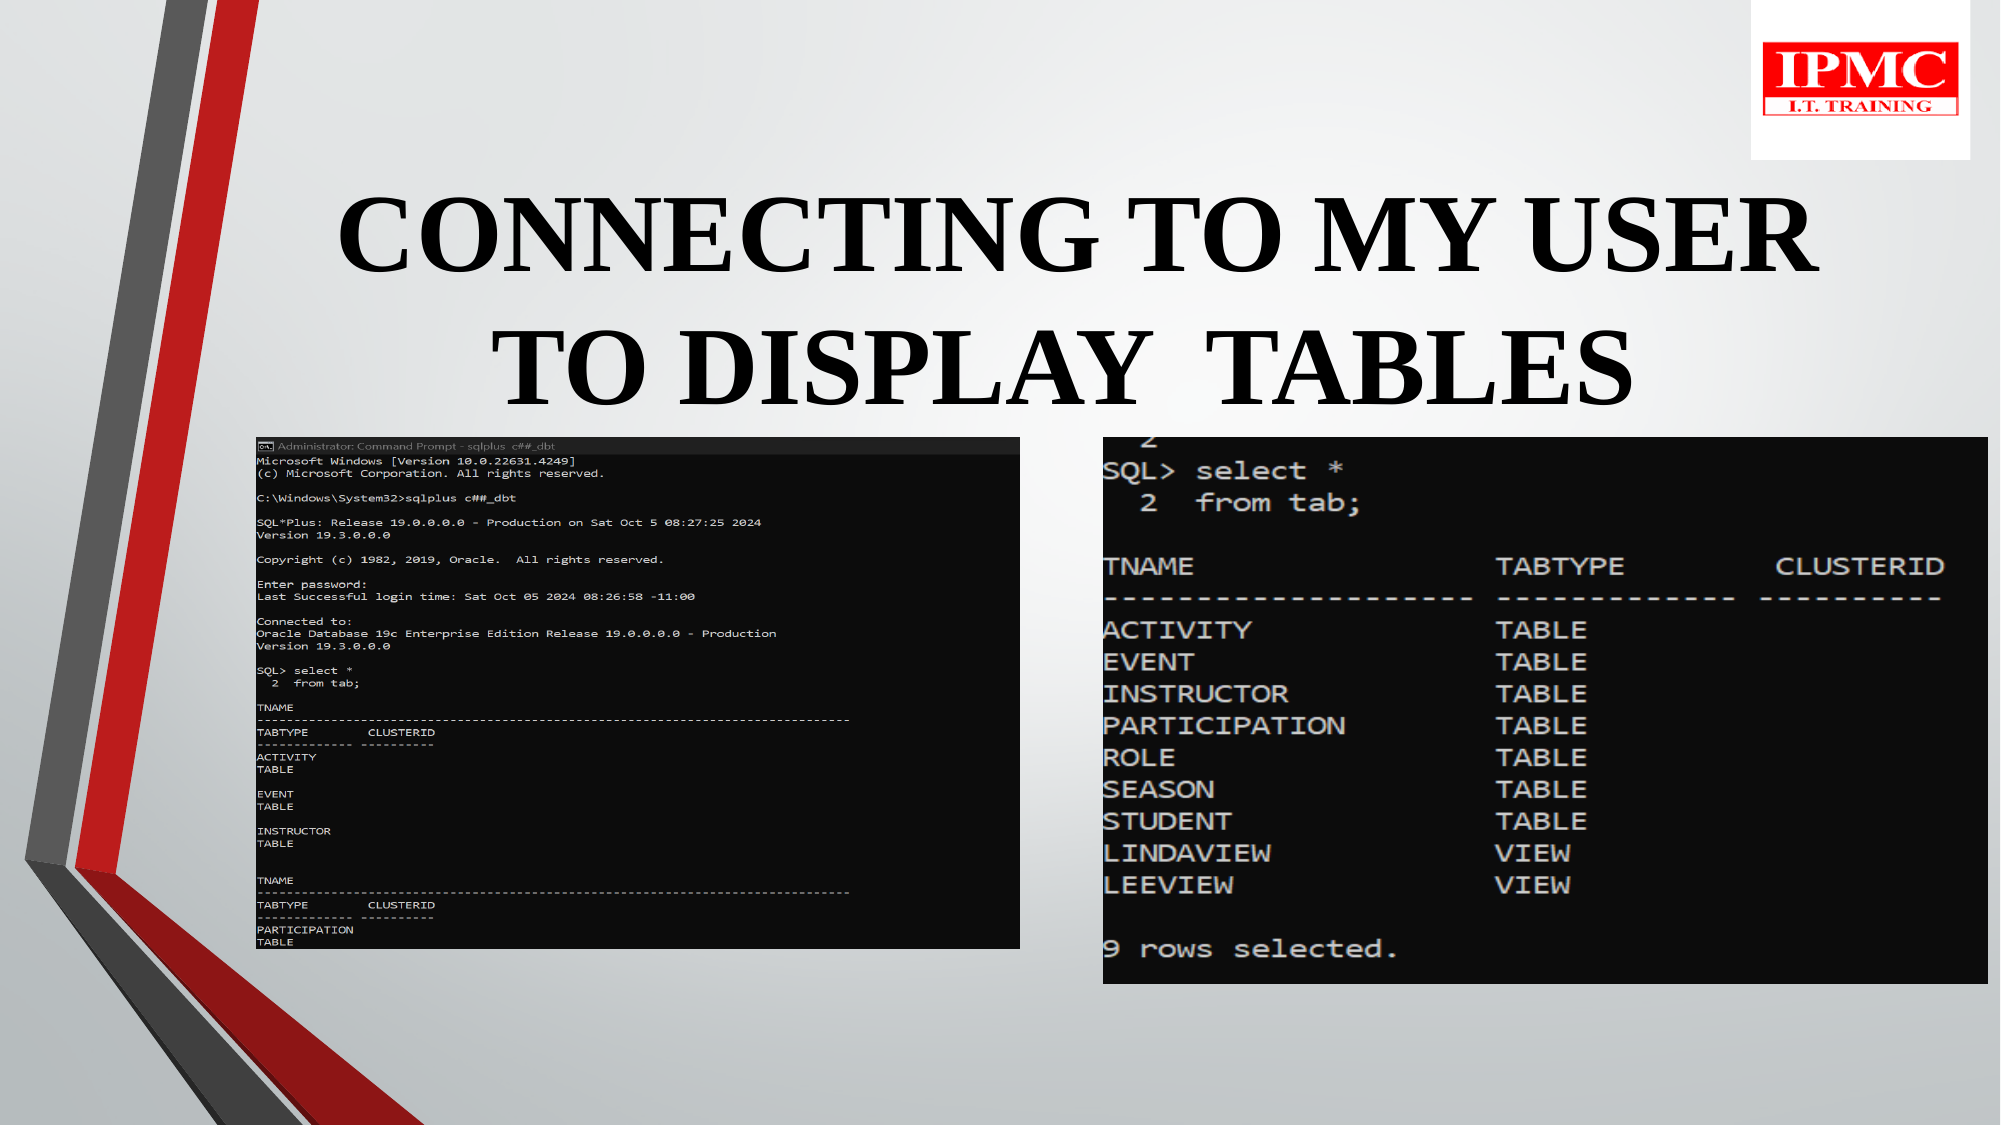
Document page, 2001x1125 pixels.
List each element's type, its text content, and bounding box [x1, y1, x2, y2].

title CONNECTING TO MY USER TO DISPLAY TABLES [256, 149, 1900, 438]
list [255, 437, 1020, 950]
picture [1751, 0, 1971, 160]
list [1103, 437, 1989, 984]
